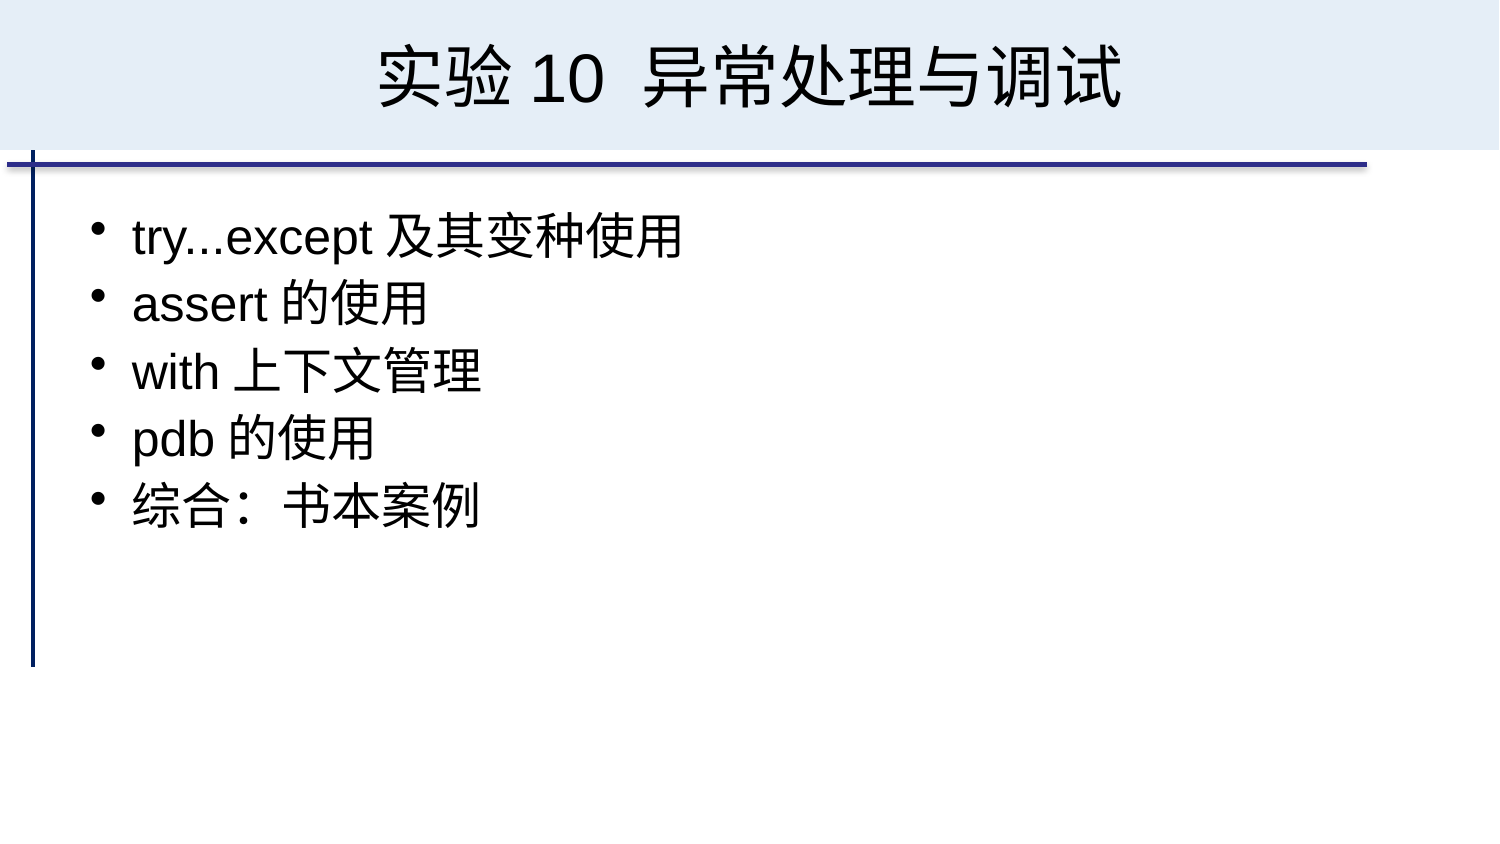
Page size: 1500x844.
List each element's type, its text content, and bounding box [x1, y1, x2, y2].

list try...except及其变种使用 assert的使用 with上下文管理 pdb的使用 综合：书本案例 [74, 196, 1426, 755]
title 实验10 异常处理与调试 [0, 0, 1500, 150]
